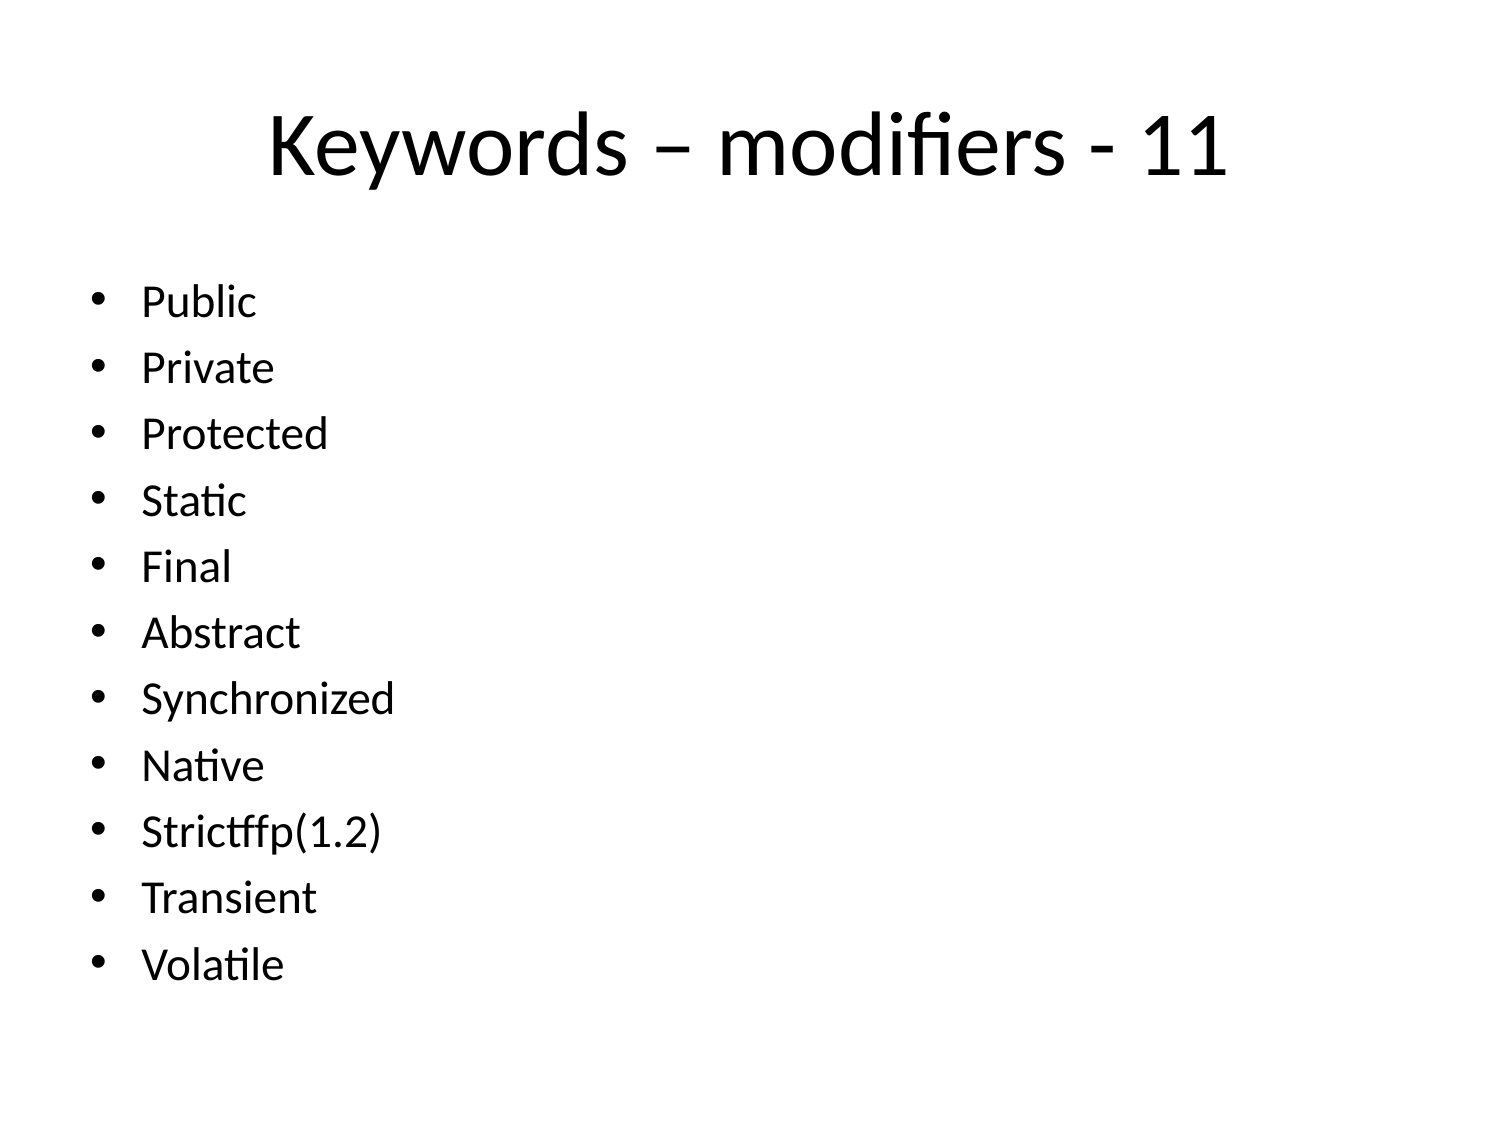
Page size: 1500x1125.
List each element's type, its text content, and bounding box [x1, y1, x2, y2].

title Keywords – modifiers - 11 [75, 45, 1425, 233]
list Public Private Protected Static Final Abstract Synchronized Native Strictffp(1.2) Transient Volatile [75, 262, 1425, 1005]
